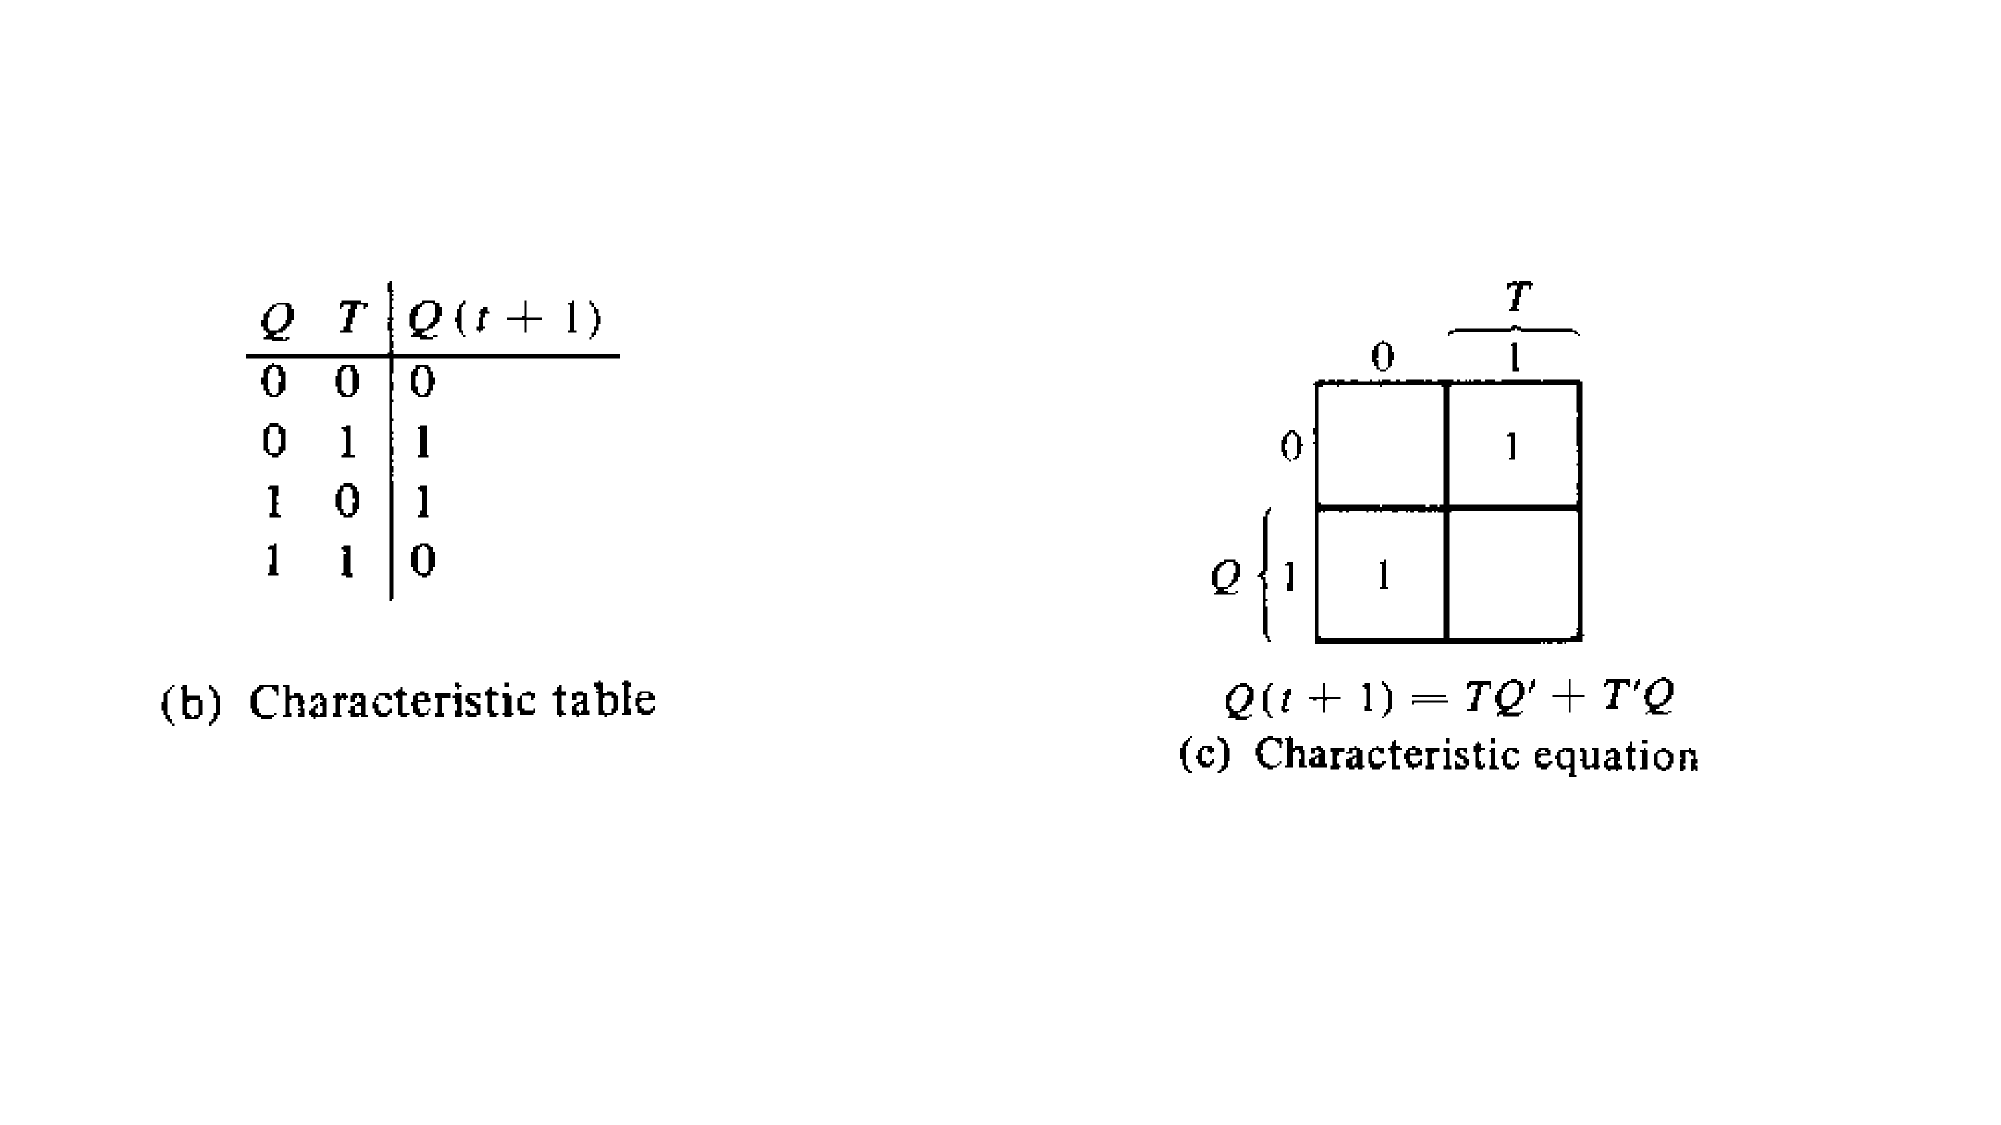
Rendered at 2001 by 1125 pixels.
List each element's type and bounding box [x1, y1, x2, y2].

picture [1159, 238, 1796, 864]
list [136, 238, 772, 735]
